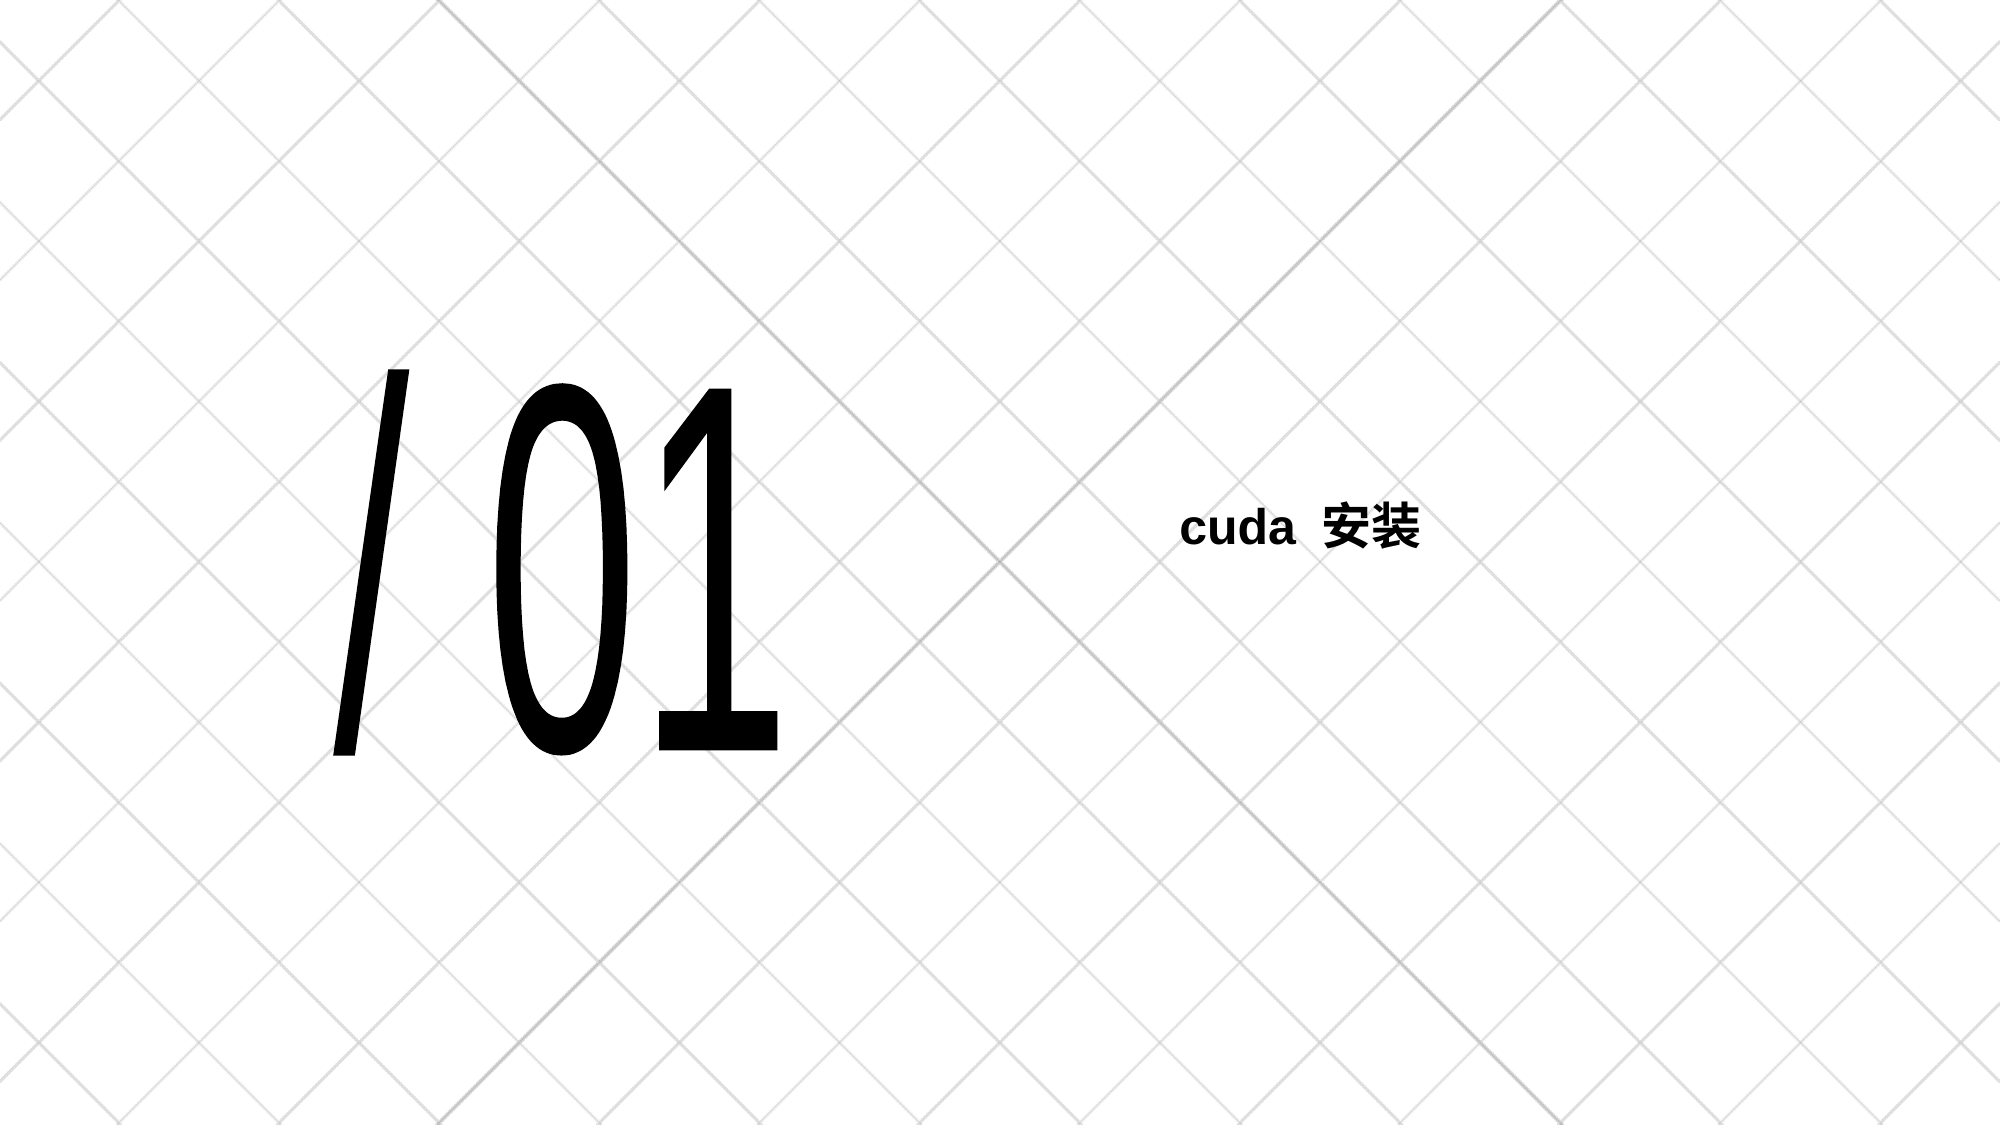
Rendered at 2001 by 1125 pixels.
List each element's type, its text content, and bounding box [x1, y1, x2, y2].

title cuda 安装 [1164, 415, 1889, 563]
picture [0, 0, 2000, 1125]
